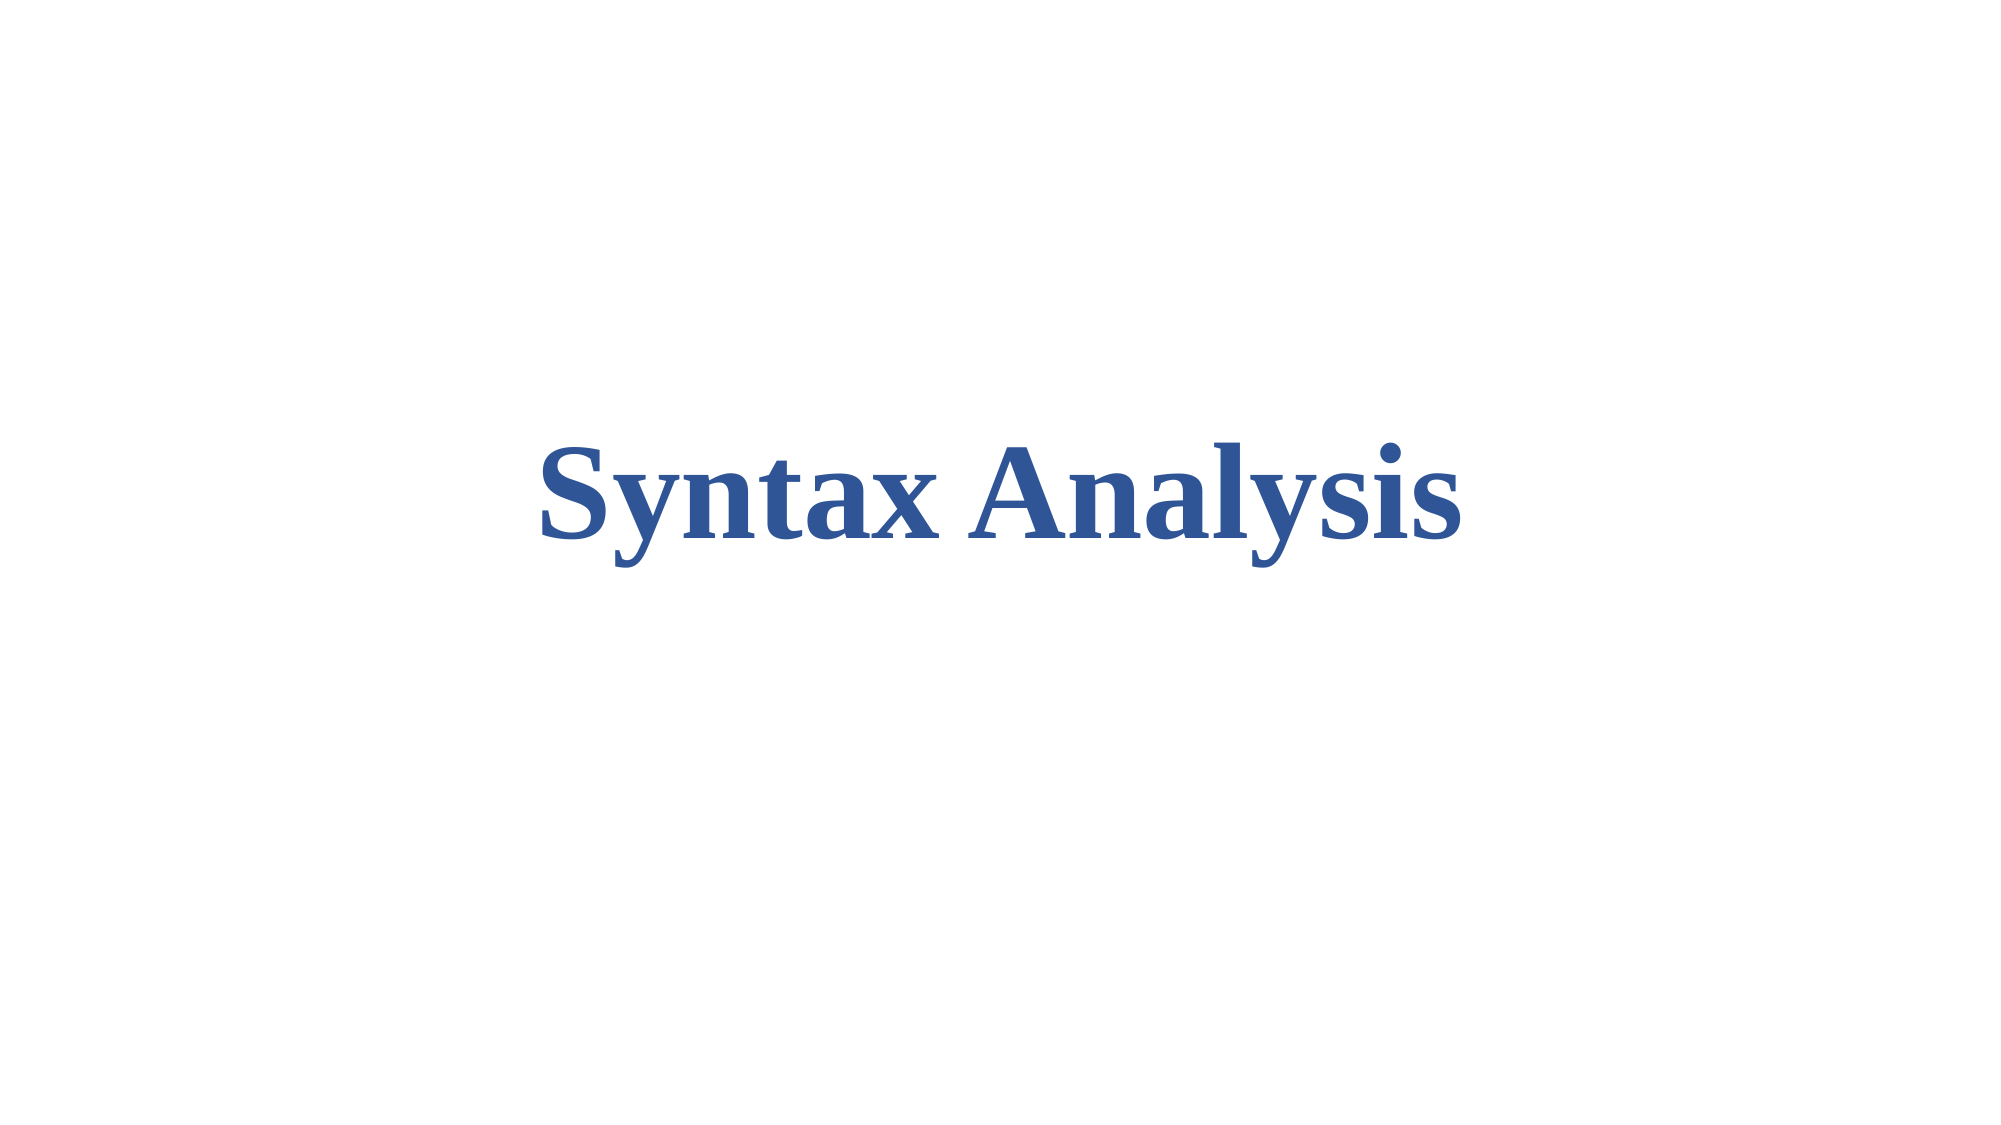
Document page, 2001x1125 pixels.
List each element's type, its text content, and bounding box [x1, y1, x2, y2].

title Syntax Analysis [249, 184, 1750, 576]
